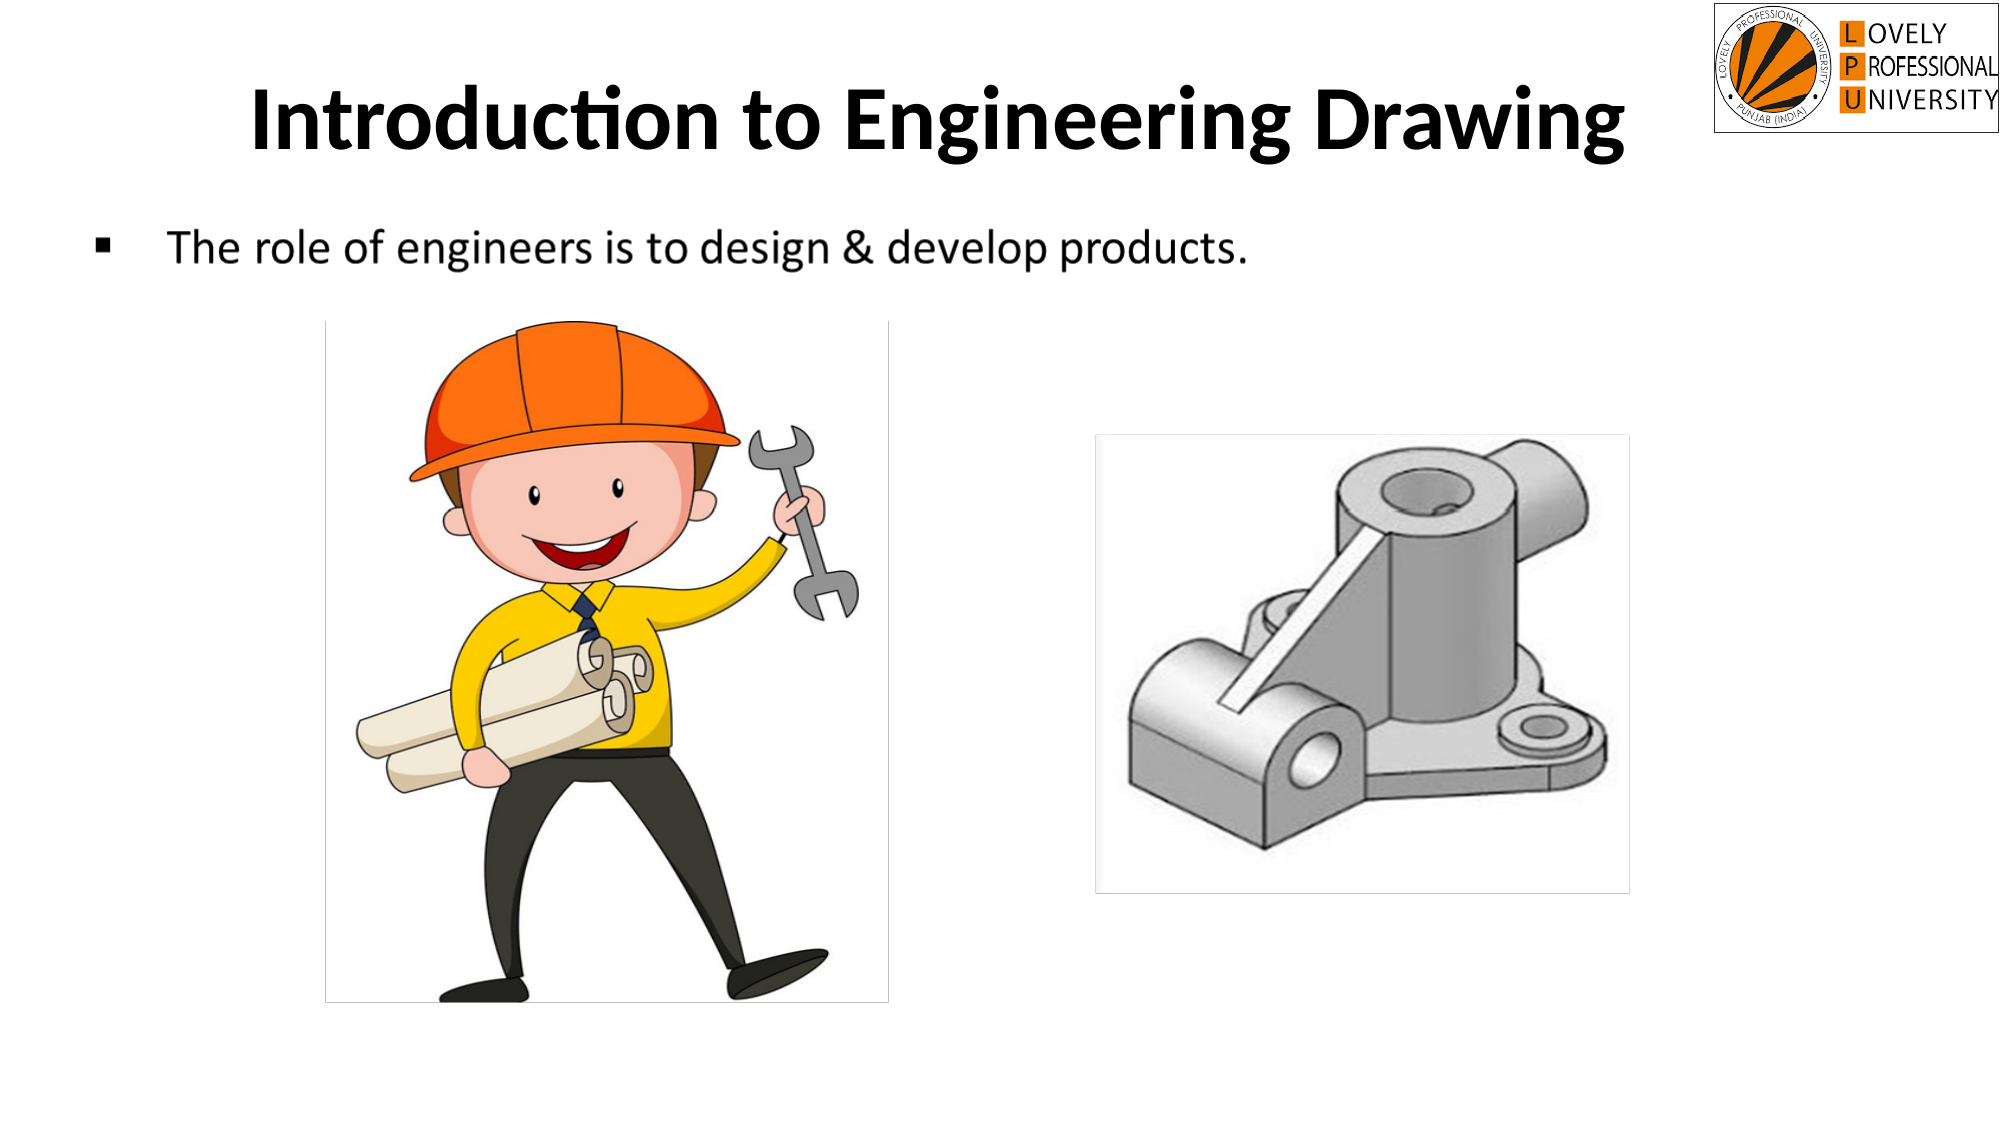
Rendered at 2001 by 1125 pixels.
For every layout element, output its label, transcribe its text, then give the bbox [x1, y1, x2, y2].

text_box Introduction to Engineering Drawing [247, 56, 1635, 169]
picture [63, 199, 1280, 307]
picture [1715, 4, 1998, 132]
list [184, 321, 1849, 1046]
